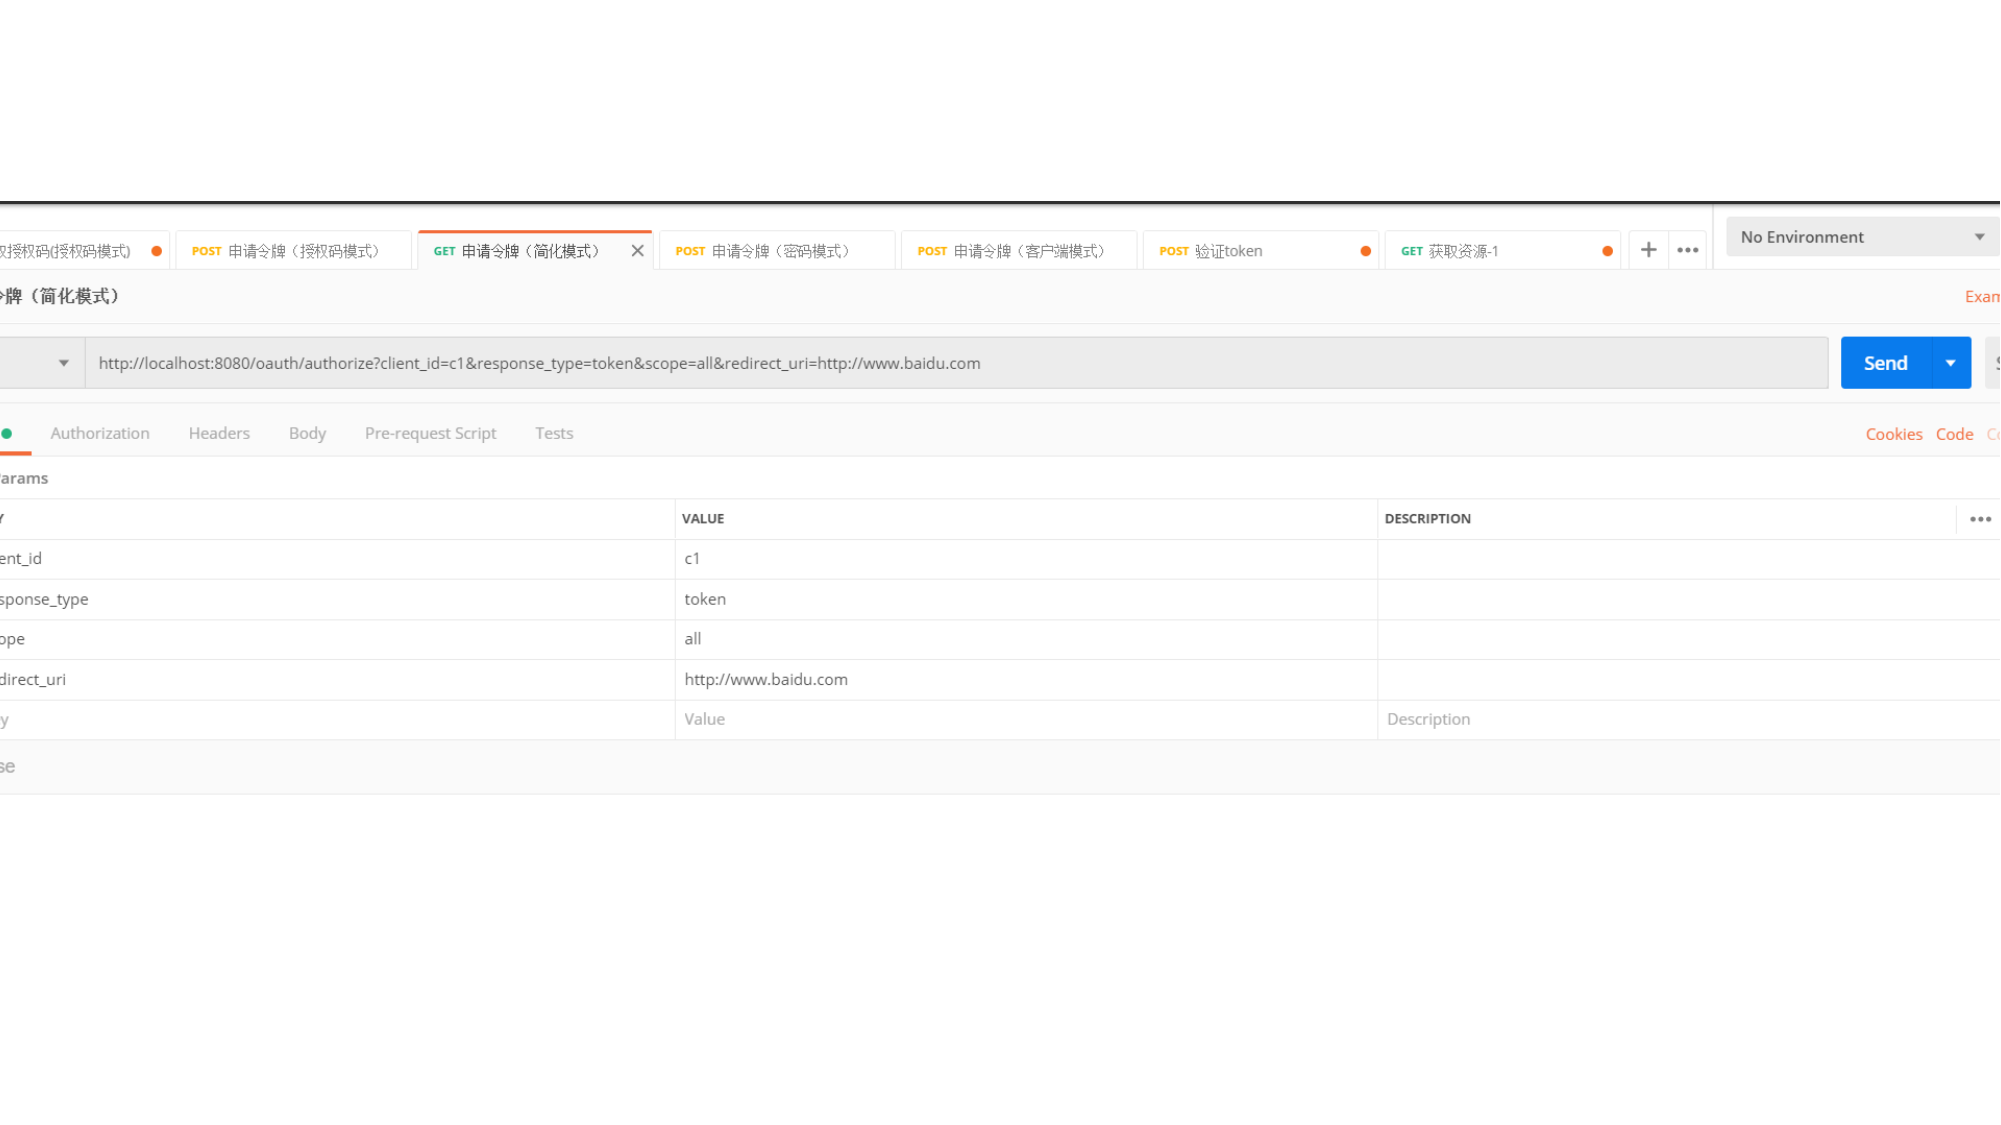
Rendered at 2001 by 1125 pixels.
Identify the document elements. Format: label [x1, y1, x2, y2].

picture [0, 201, 2000, 924]
